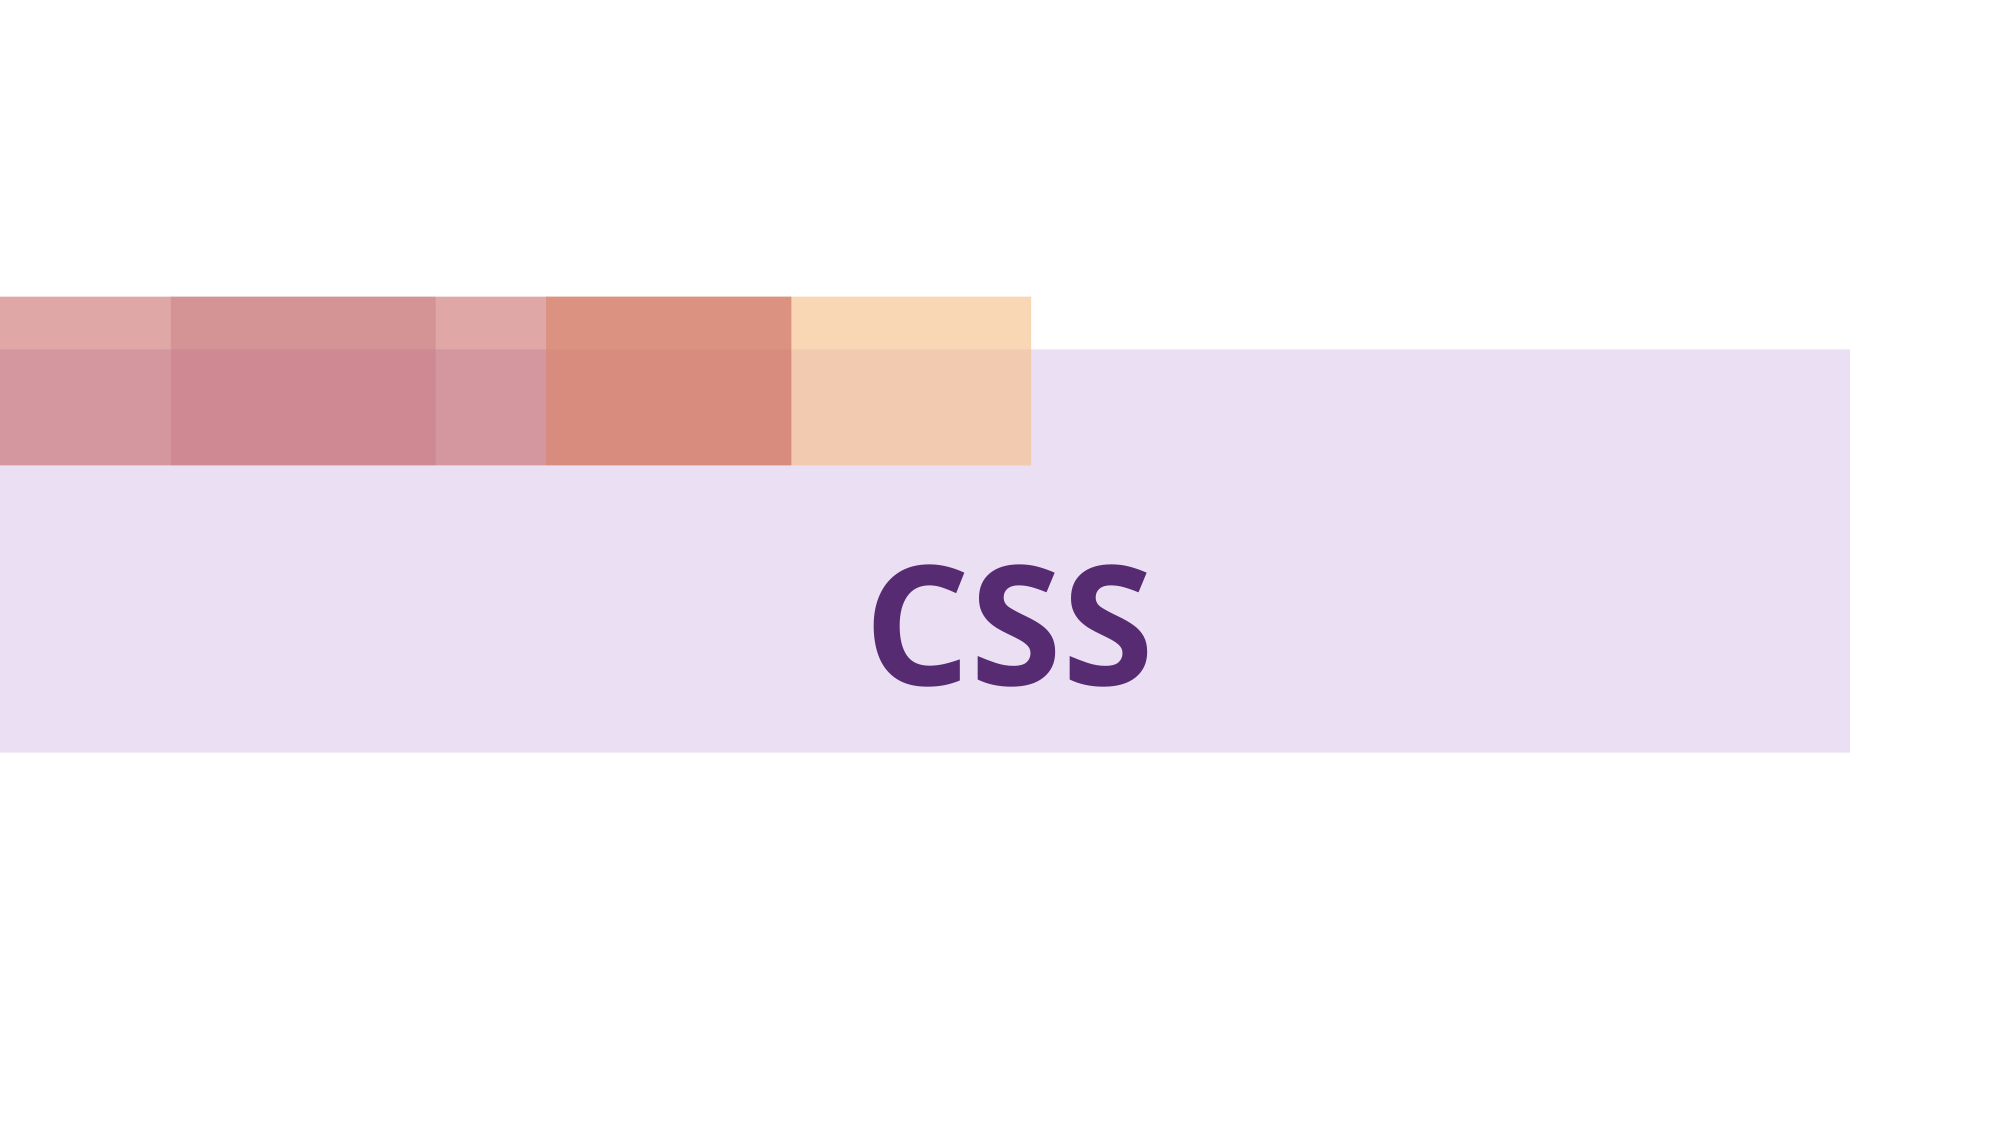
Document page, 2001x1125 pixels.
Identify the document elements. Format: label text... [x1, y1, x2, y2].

title CSS [92, 511, 1170, 753]
